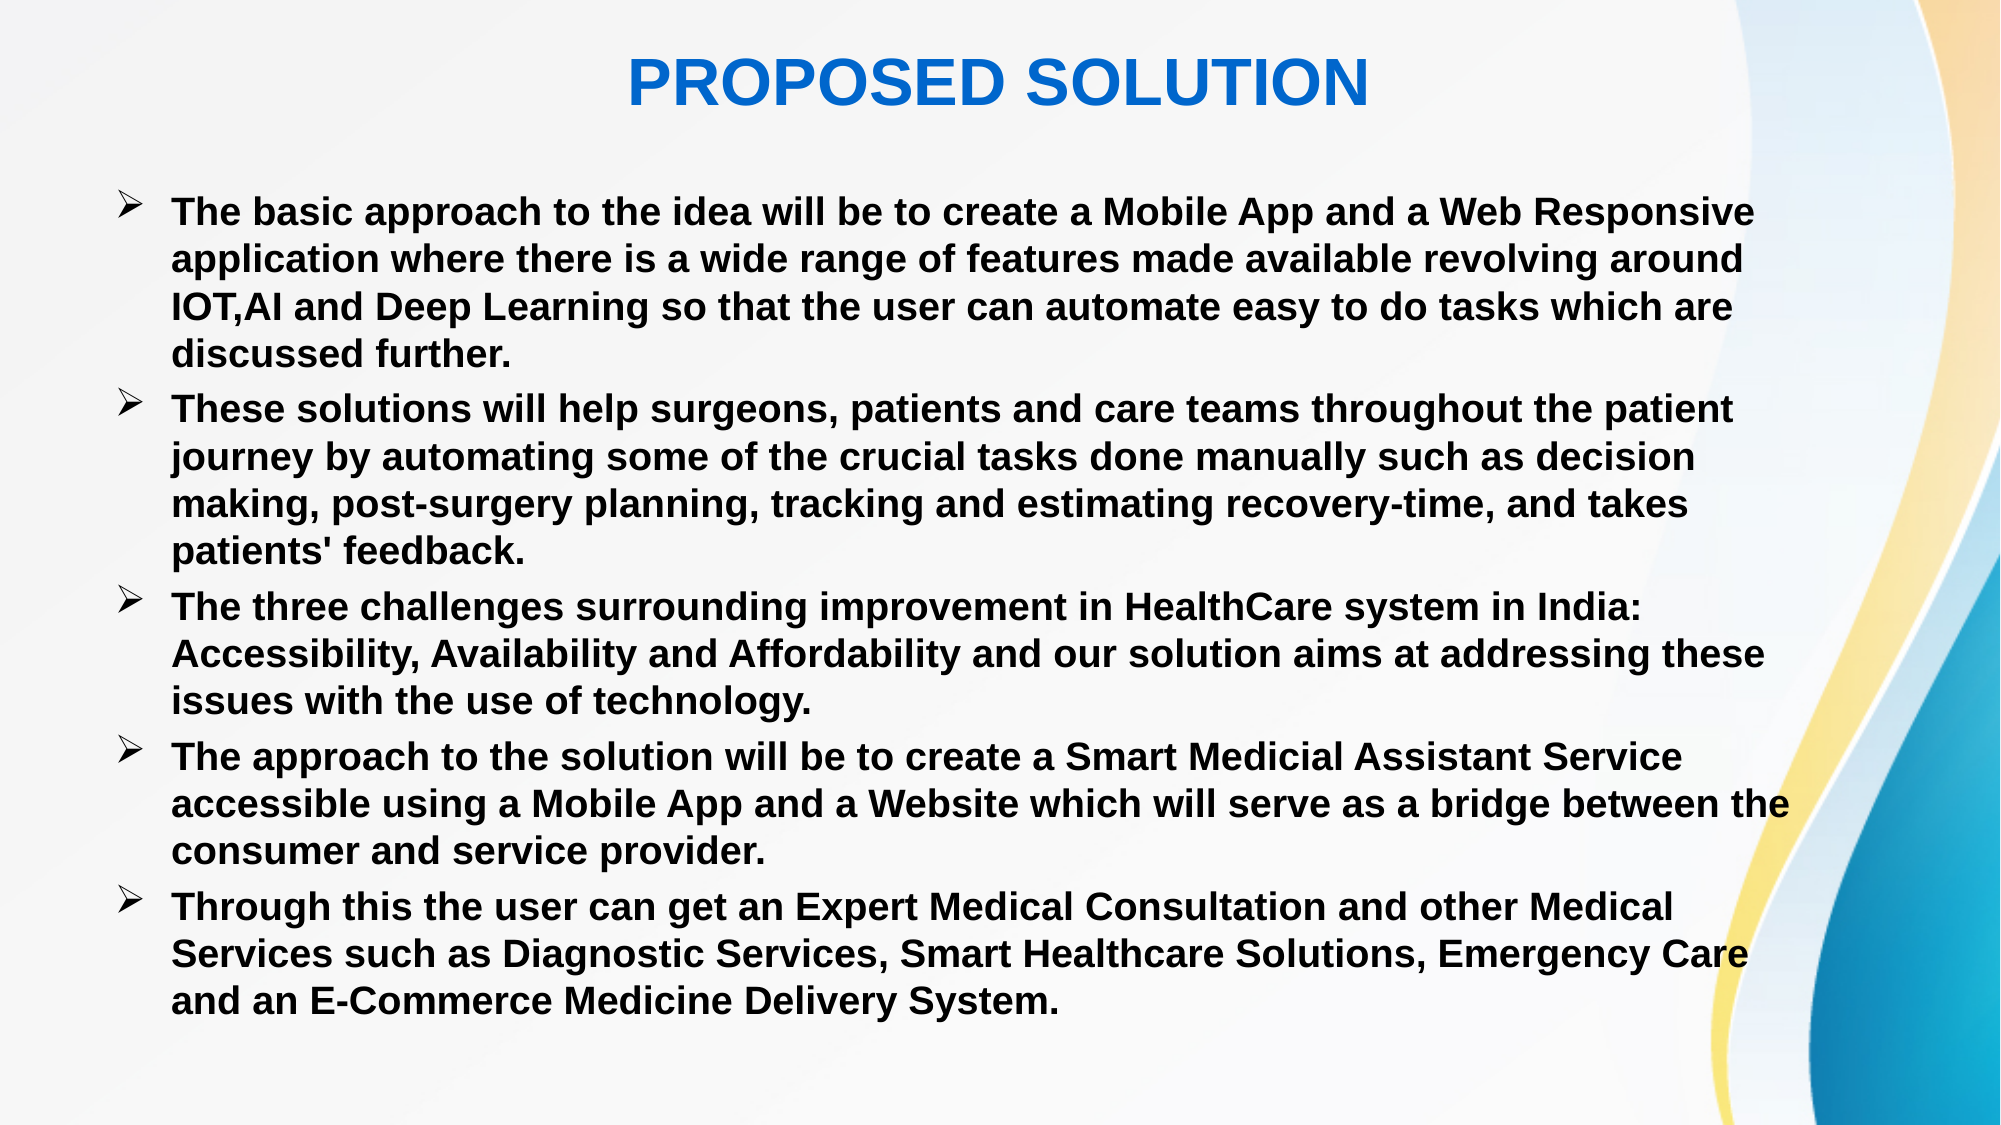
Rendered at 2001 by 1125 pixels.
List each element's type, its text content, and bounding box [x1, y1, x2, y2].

picture [0, 0, 2001, 1125]
title PROPOSED SOLUTION [99, 30, 1901, 127]
list The basic approach to the idea will be to create a Mobile App and a Web Responsive application where there is a wide range of features made available revolving around IOT,AI and Deep Learning so that the user can automate easy to do tasks which are discussed further. These solutions will help surgeons, patients and care teams throughout the patient journey by automating some of the crucial tasks done manually such as decision making, post-surgery planning, tracking and estimating recovery-time, and takes patients' feedback. The three challenges surrounding improvement in HealthCare system in India: Accessibility, Availability and Affordability and our solution aims at addressing these issues with the use of technology. The approach to the solution will be to create a Smart Medicial Assistant Service accessible using a Mobile App and a Website which will serve as a bridge between the consumer and service provider. Through this the user can get an Expert Medical Consultation and other Medical Services such as Diagnostic Services, Smart Healthcare Solutions, Emergency Care and an E-Commerce Medicine Delivery System. [99, 178, 1820, 1067]
